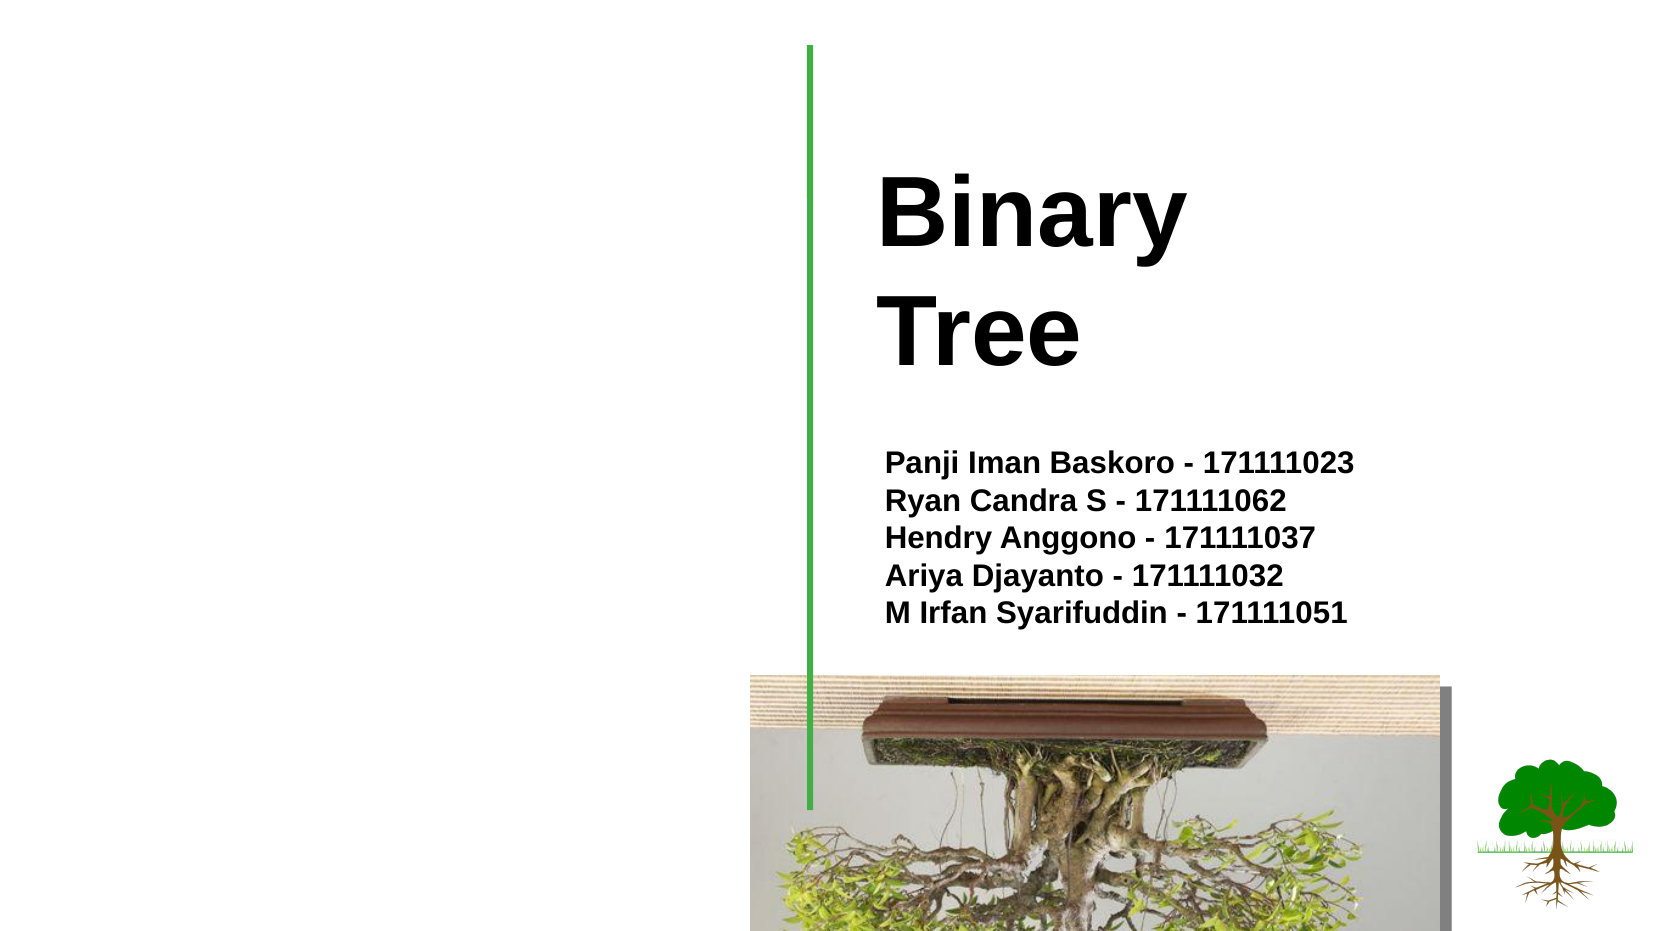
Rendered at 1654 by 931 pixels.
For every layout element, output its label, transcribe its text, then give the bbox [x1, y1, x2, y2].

picture [1469, 752, 1654, 926]
text_box Panji Iman Baskoro - 171111023 Ryan Candra S - 171111062 Hendry Anggono - 171111037 Ariya Djayanto - 171111032 M Irfan Syarifuddin - 171111051 [869, 435, 1436, 660]
text_box Binary Tree [862, 138, 1237, 489]
picture [749, 674, 1440, 931]
